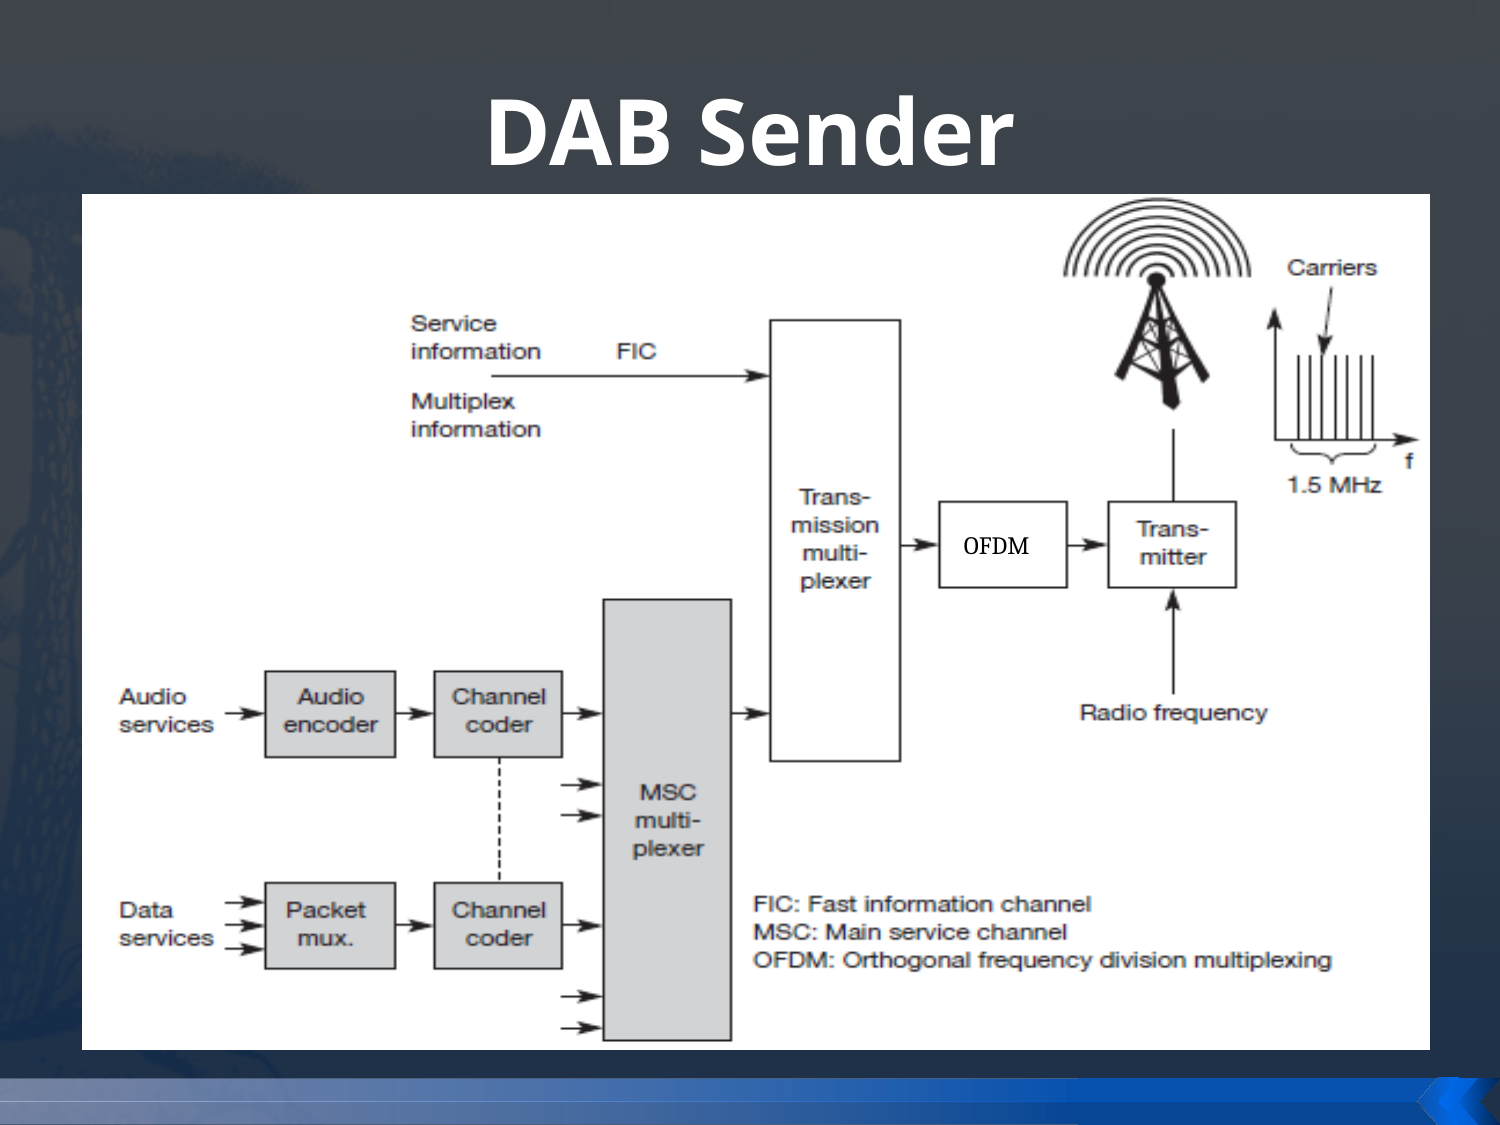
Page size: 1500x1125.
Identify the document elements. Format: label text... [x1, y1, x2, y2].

title DAB Sender [75, 35, 1425, 223]
picture [81, 193, 1431, 1051]
